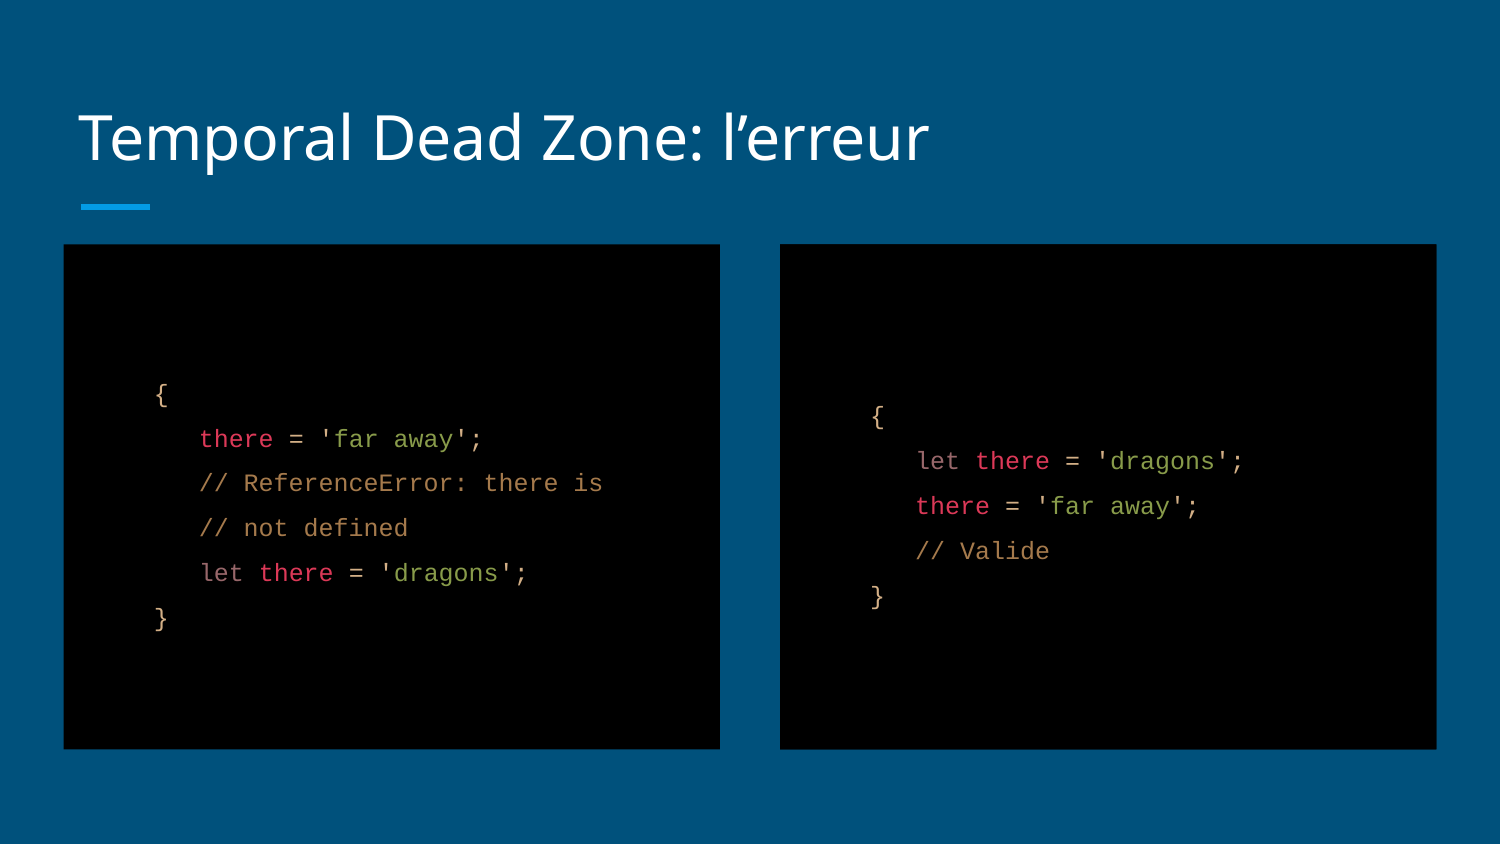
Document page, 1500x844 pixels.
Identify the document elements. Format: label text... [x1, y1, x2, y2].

list { let there = 'dragons'; there = 'far away'; // Valide } [780, 244, 1437, 750]
title Temporal Dead Zone: l’erreur [63, 75, 1437, 188]
list { there = 'far away'; // ReferenceError: there is // not defined let there = 'dragons'; } [63, 244, 720, 750]
